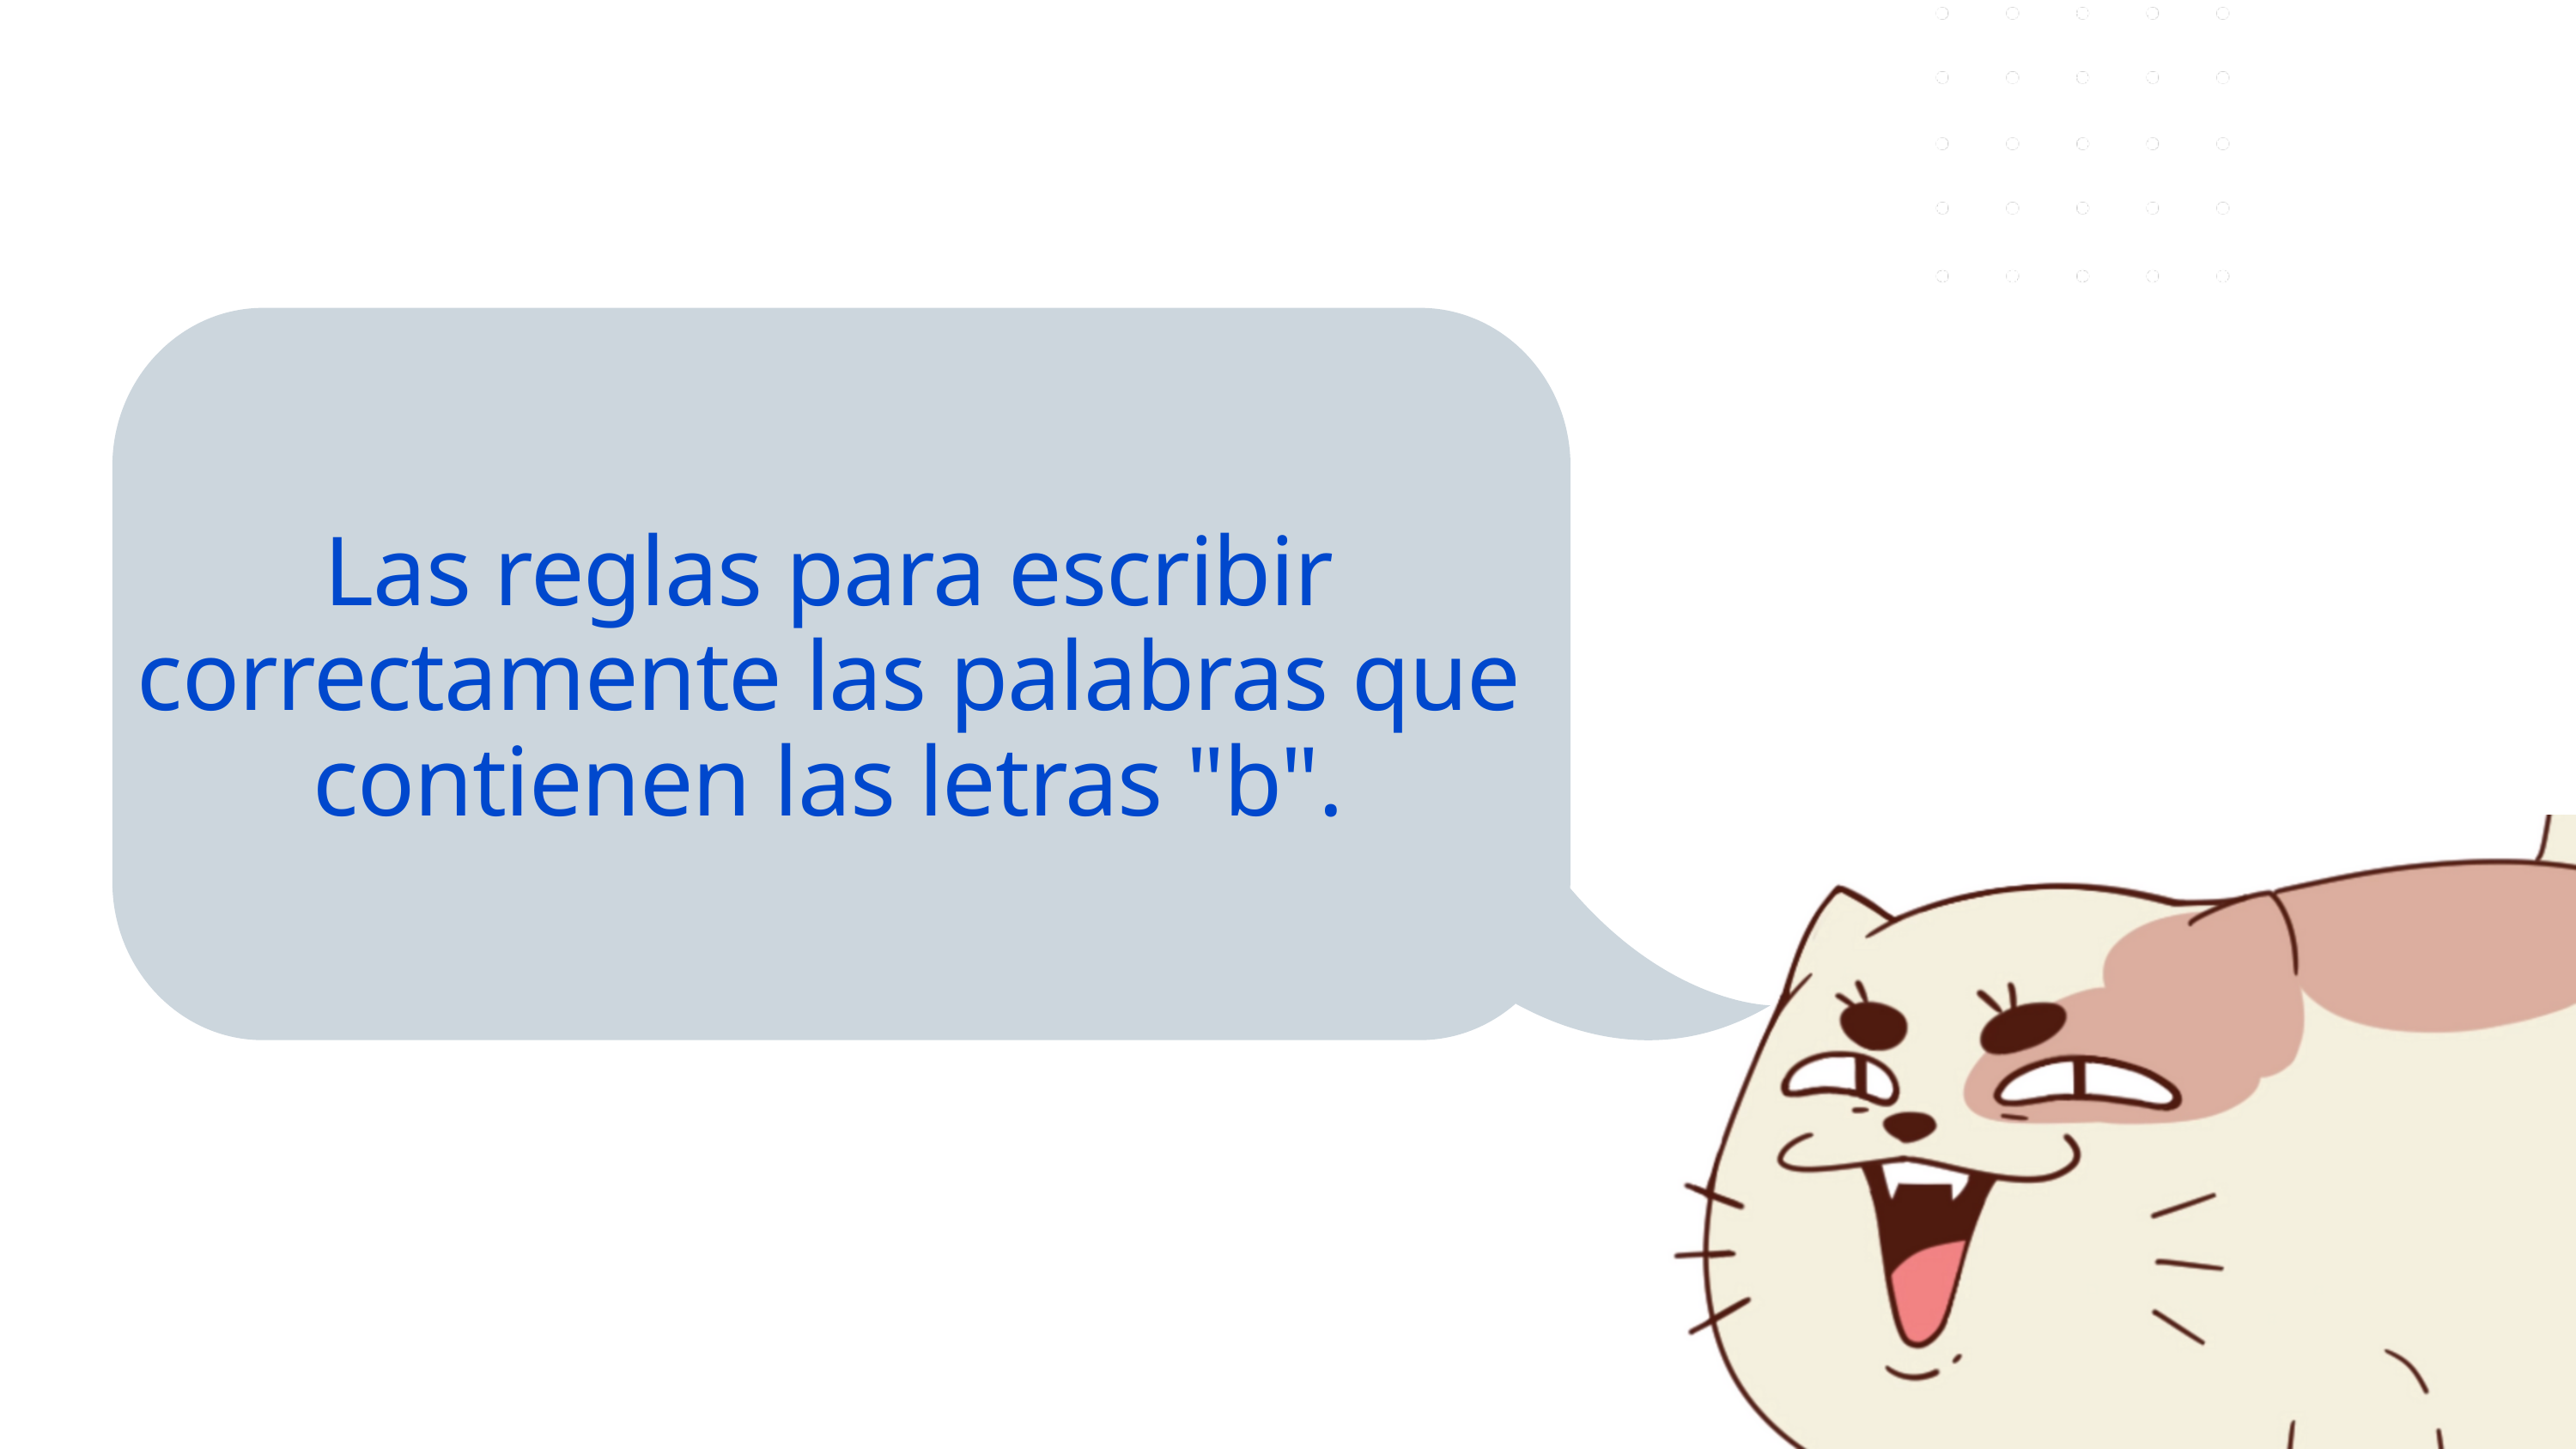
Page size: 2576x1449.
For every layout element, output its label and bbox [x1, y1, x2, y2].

picture [1448, 814, 2576, 1449]
picture [1929, 3, 2233, 287]
text_box [112, 307, 1771, 1040]
